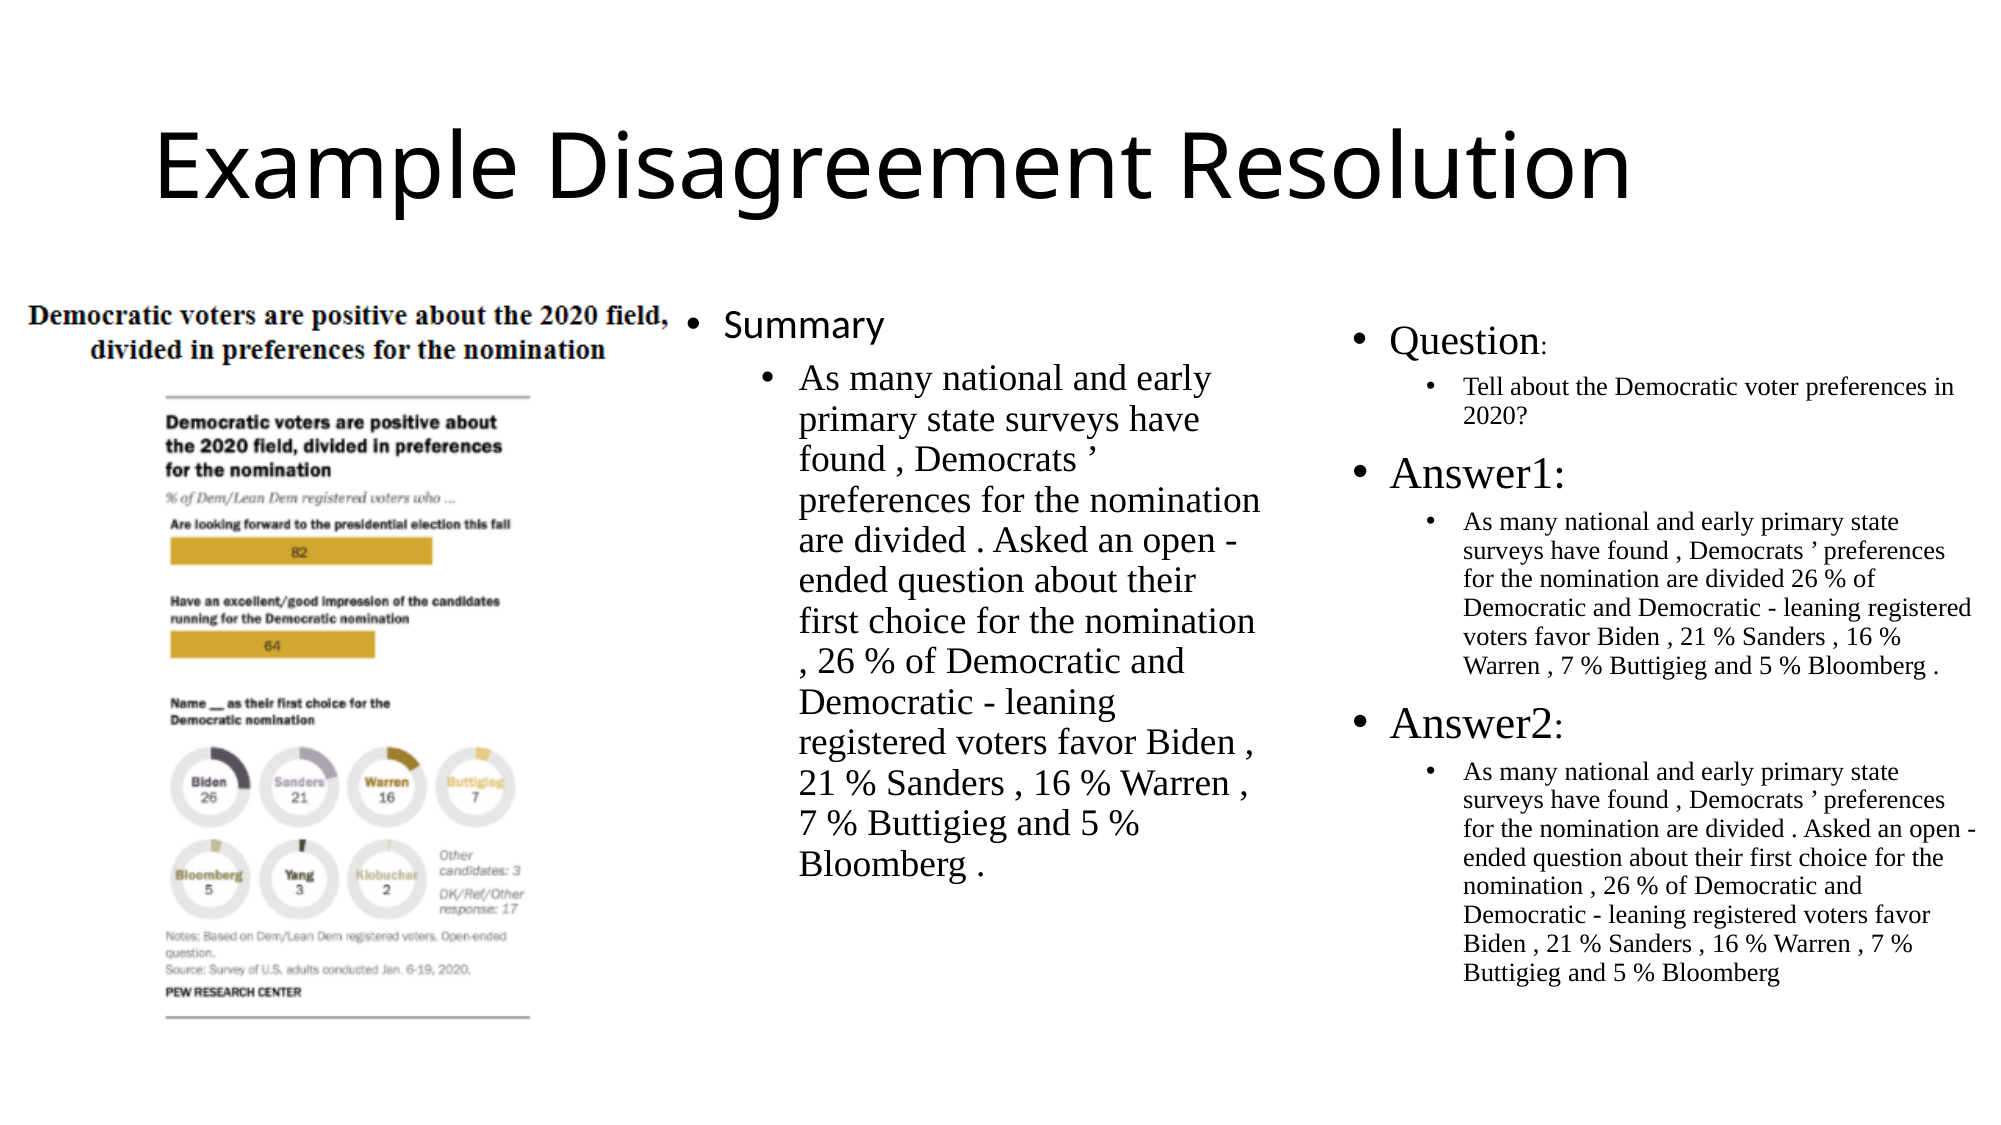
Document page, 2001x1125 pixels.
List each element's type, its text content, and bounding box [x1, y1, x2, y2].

text_box Summary As many national and early primary state surveys have found , Democrats ’ preferences for the nomination are divided . Asked an open - ended question about their first choice for the nomination , 26 % of Democratic and Democratic - leaning registered voters favor Biden , 21 % Sanders , 16 % Warren , 7 % Buttigieg and 5 % Bloomberg . [683, 295, 1279, 1010]
list Question: Tell about the Democratic voter preferences in 2020? Answer1: As many national and early primary state surveys have found , Democrats ’ preferences for the nomination are divided 26 % of Democratic and Democratic - leaning registered voters favor Biden , 21 % Sanders , 16 % Warren , 7 % Buttigieg and 5 % Bloomberg . Answer2: As many national and early primary state surveys have found , Democrats ’ preferences for the nomination are divided . Asked an open - ended question about their first choice for the nomination , 26 % of Democratic and Democratic - leaning registered voters favor Biden , 21 % Sanders , 16 % Warren , 7 % Buttigieg and 5 % Bloomberg [1337, 310, 1994, 1025]
picture [26, 284, 683, 1051]
title Example Disagreement Resolution [137, 59, 1863, 278]
